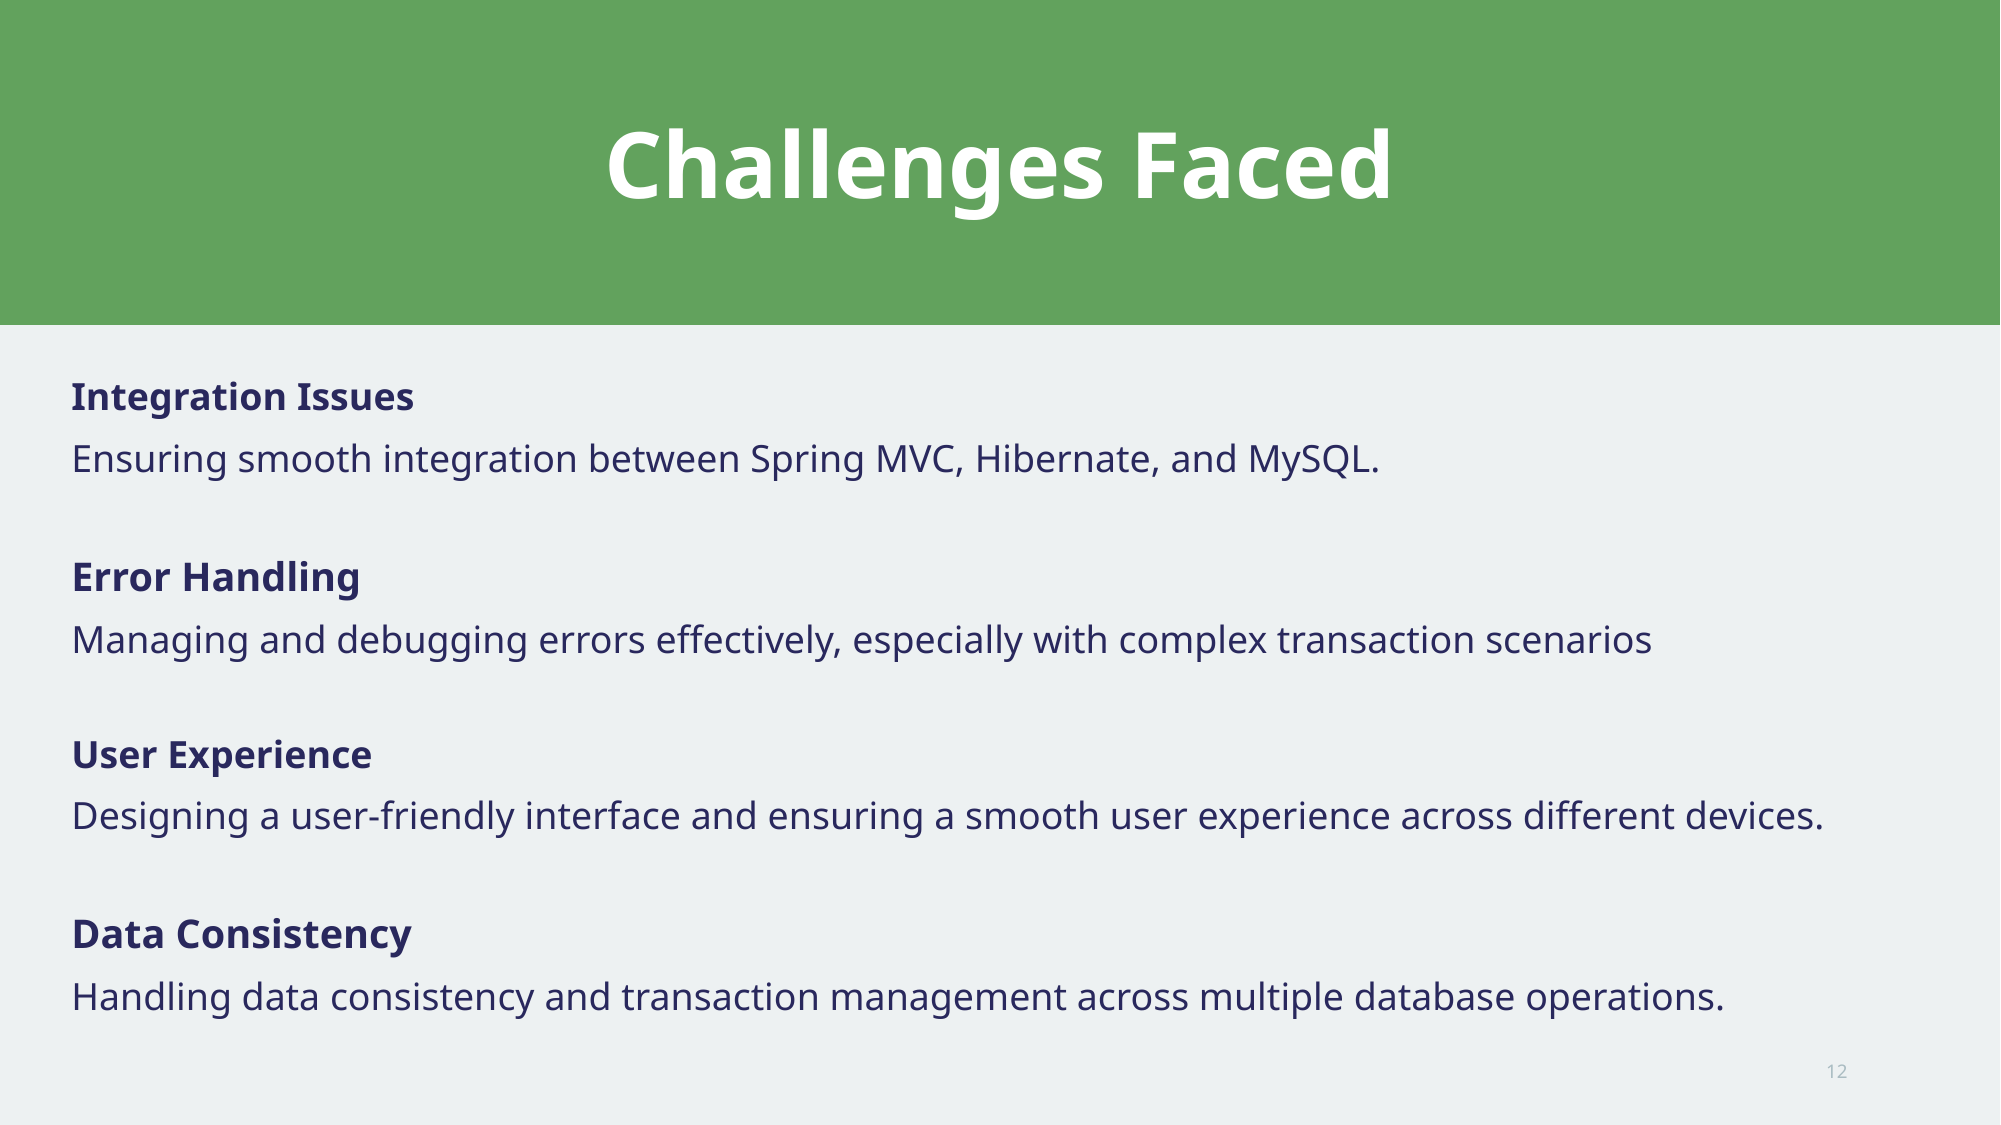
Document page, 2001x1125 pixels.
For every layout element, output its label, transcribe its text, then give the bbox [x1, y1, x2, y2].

list Error Handling Managing and debugging errors effectively, especially with complex transaction scenarios [56, 549, 1920, 703]
title Challenges Faced [137, 59, 1863, 278]
list User Experience Designing a user-friendly interface and ensuring a smooth user experience across different devices. [56, 728, 1873, 882]
slide_number 12 [1412, 1042, 1863, 1103]
list Data Consistency Handling data consistency and transaction management across multiple database operations. [56, 907, 1838, 1066]
list Integration Issues Ensuring smooth integration between Spring MVC, Hibernate, and MySQL. [56, 370, 1873, 549]
